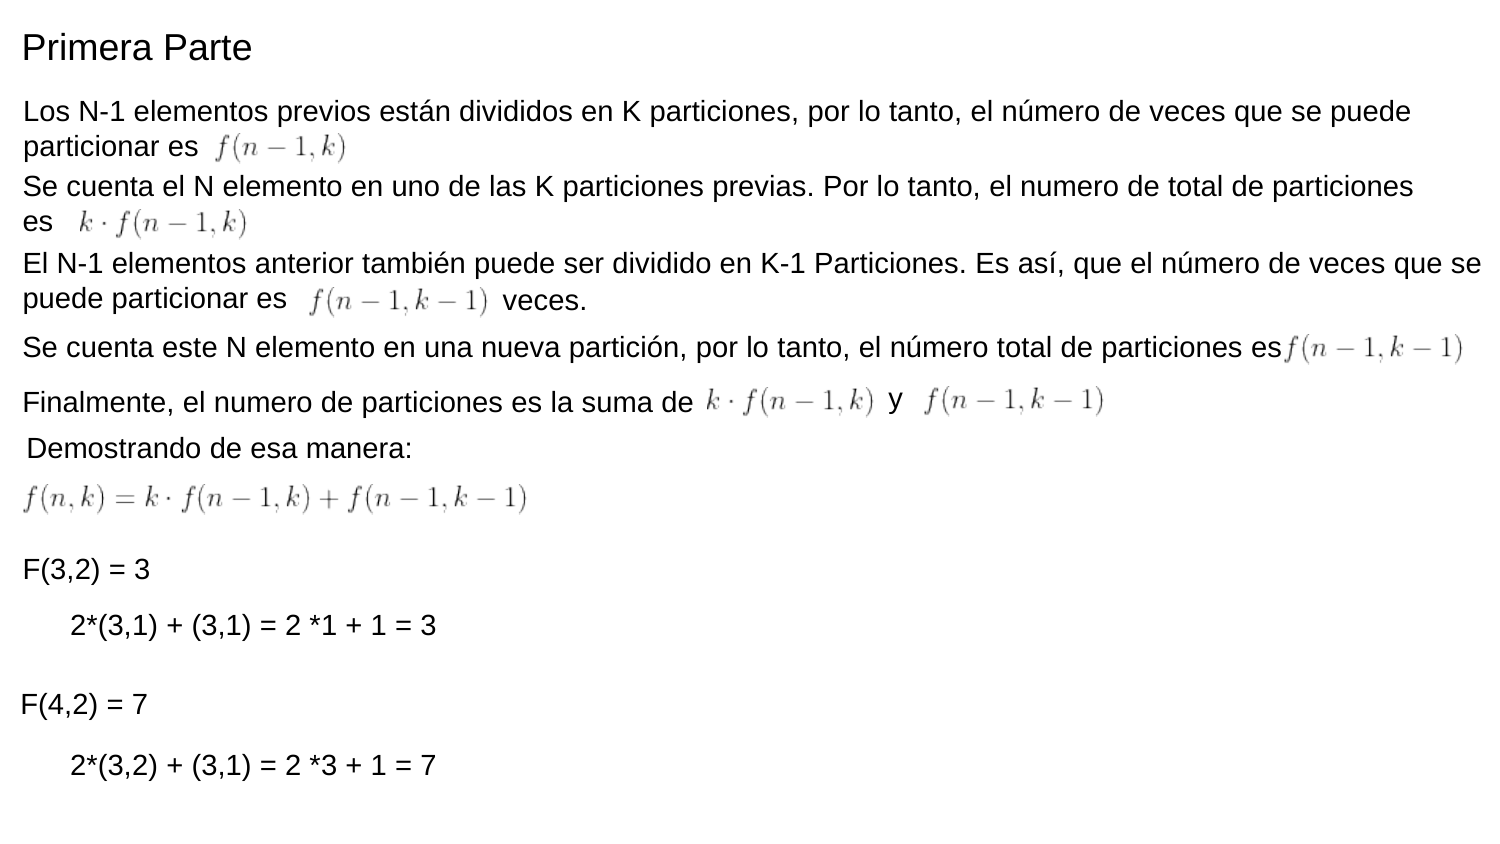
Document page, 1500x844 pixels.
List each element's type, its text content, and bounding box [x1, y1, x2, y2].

picture [80, 209, 247, 240]
text_box veces. [487, 273, 1260, 321]
picture [923, 386, 1104, 418]
text_box Los N-1 elementos previos están divididos en K particiones, por lo tanto, el número de veces que se puede particionar es [8, 84, 1438, 160]
text_box Finalmente, el numero de particiones es la suma de [7, 375, 779, 419]
title Primera Parte [0, 4, 735, 88]
text_box F(4,2) = 7 [5, 678, 164, 729]
picture [214, 133, 347, 165]
text_box Se cuenta este N elemento en una nueva partición, por lo tanto, el número total de particiones es [7, 321, 1378, 371]
text_box El N-1 elementos anterior también puede ser dividido en K-1 Particiones. Es así, que el número de veces que se puede particionar es [7, 237, 1500, 322]
picture [22, 483, 527, 515]
text_box Demostrando de esa manera: [0, 419, 708, 473]
picture [707, 387, 874, 419]
picture [308, 287, 489, 318]
text_box 2*(3,2) + (3,1) = 2 *3 + 1 = 7 [55, 739, 453, 789]
text_box Se cuenta el N elemento en uno de las K particiones previas. Por lo tanto, el numero de total de particiones es [7, 160, 1444, 237]
picture [1282, 334, 1463, 365]
text_box 2*(3,1) + (3,1) = 2 *1 + 1 = 3 [55, 598, 453, 649]
text_box F(3,2) = 3 [7, 543, 166, 593]
text_box y [873, 371, 1500, 422]
